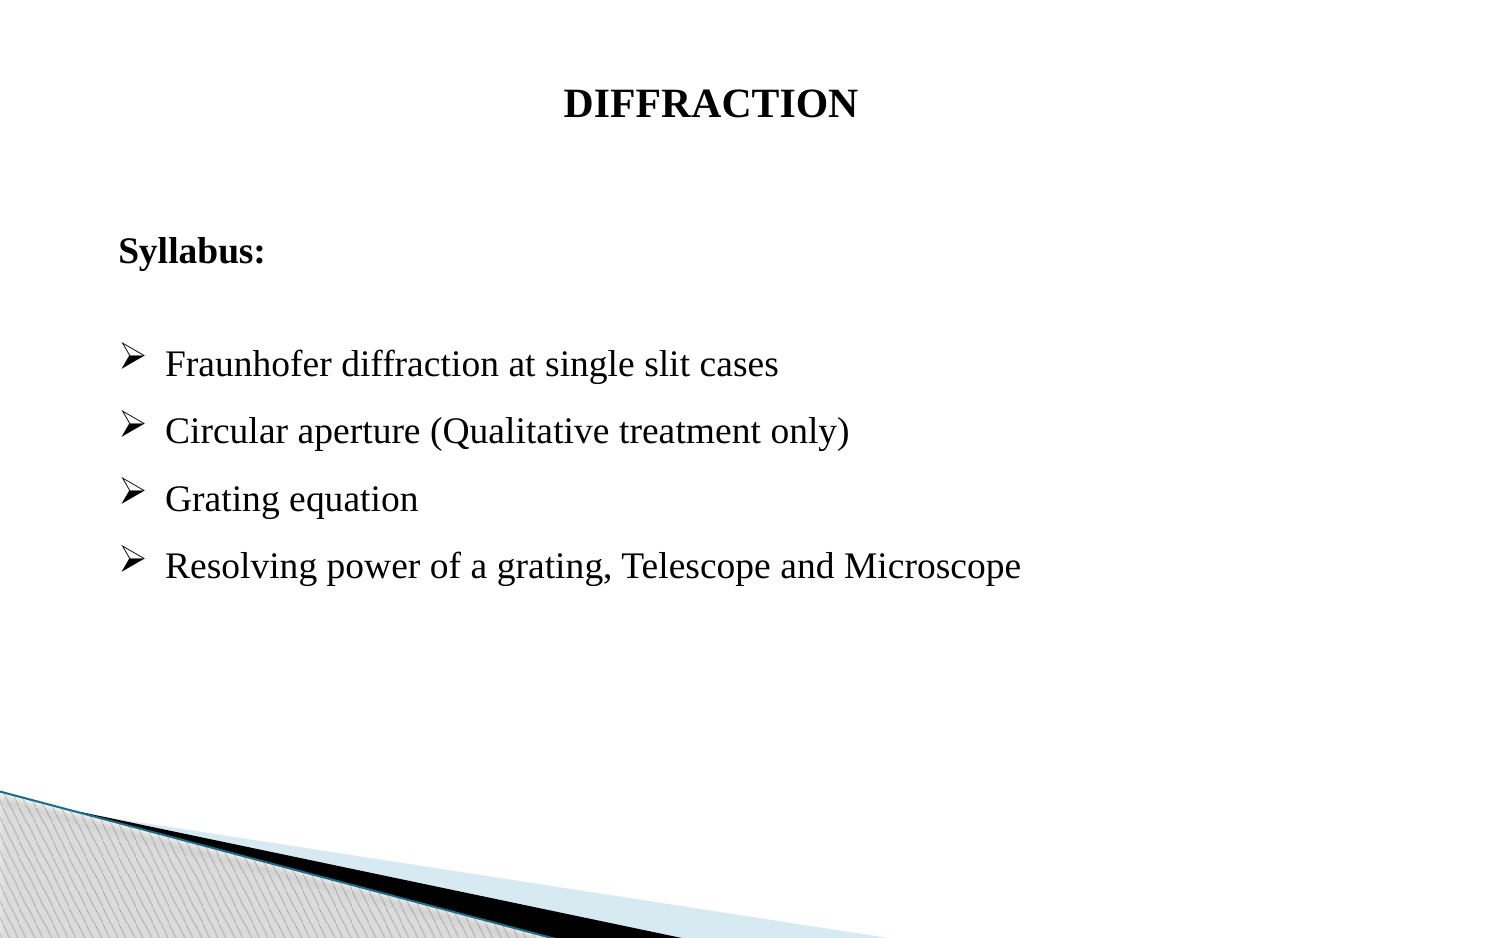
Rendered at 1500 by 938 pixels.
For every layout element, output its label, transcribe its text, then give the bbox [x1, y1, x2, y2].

text_box DIFFRACTION [548, 68, 874, 134]
text_box Syllabus: Fraunhofer diffraction at single slit cases Circular aperture (Qualitative treatment only) Grating equation Resolving power of a grating, Telescope and Microscope [103, 218, 1047, 594]
